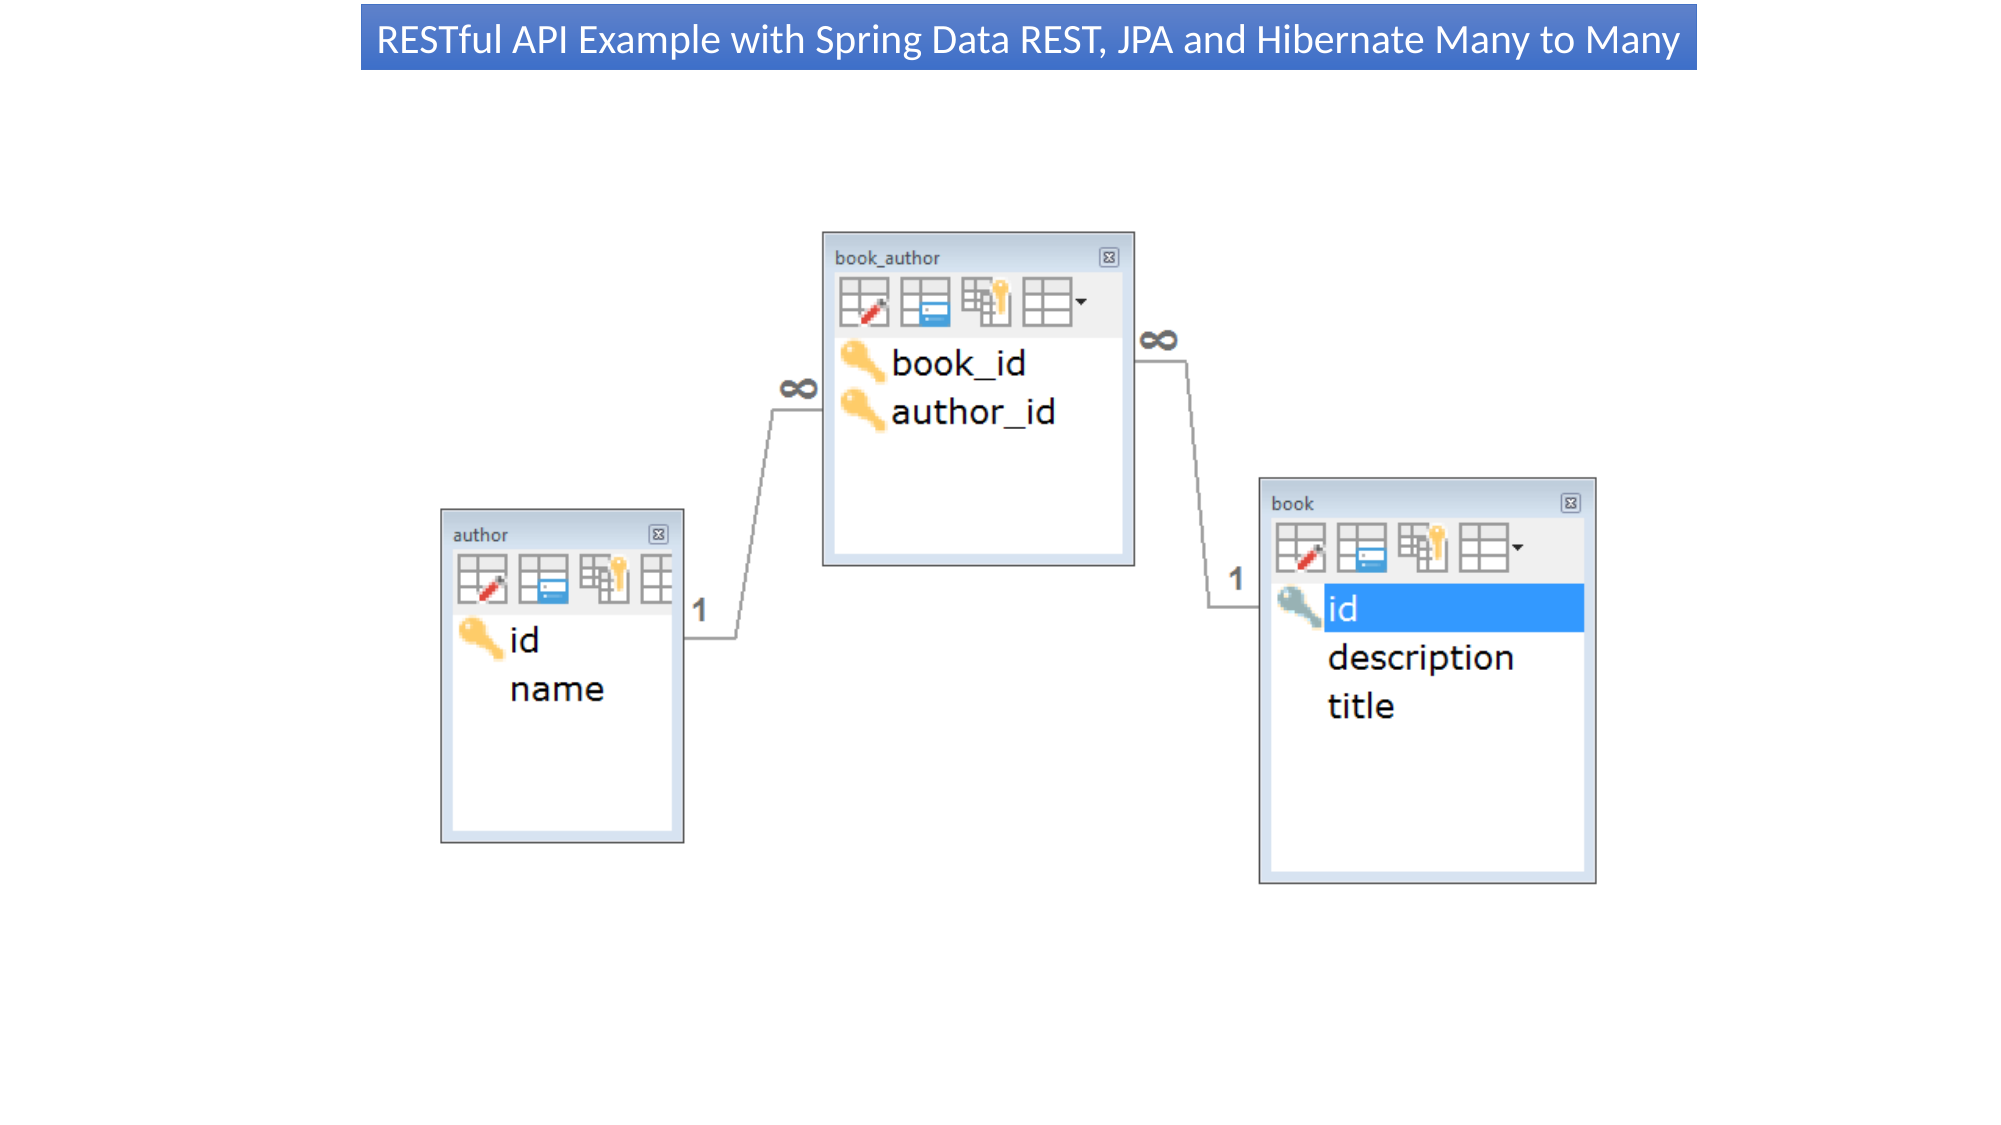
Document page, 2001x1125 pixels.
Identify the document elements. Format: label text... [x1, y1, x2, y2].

text_box RESTful API Example with Spring Data REST, JPA and Hibernate Many to Many [361, 4, 1697, 70]
picture [378, 213, 1622, 911]
